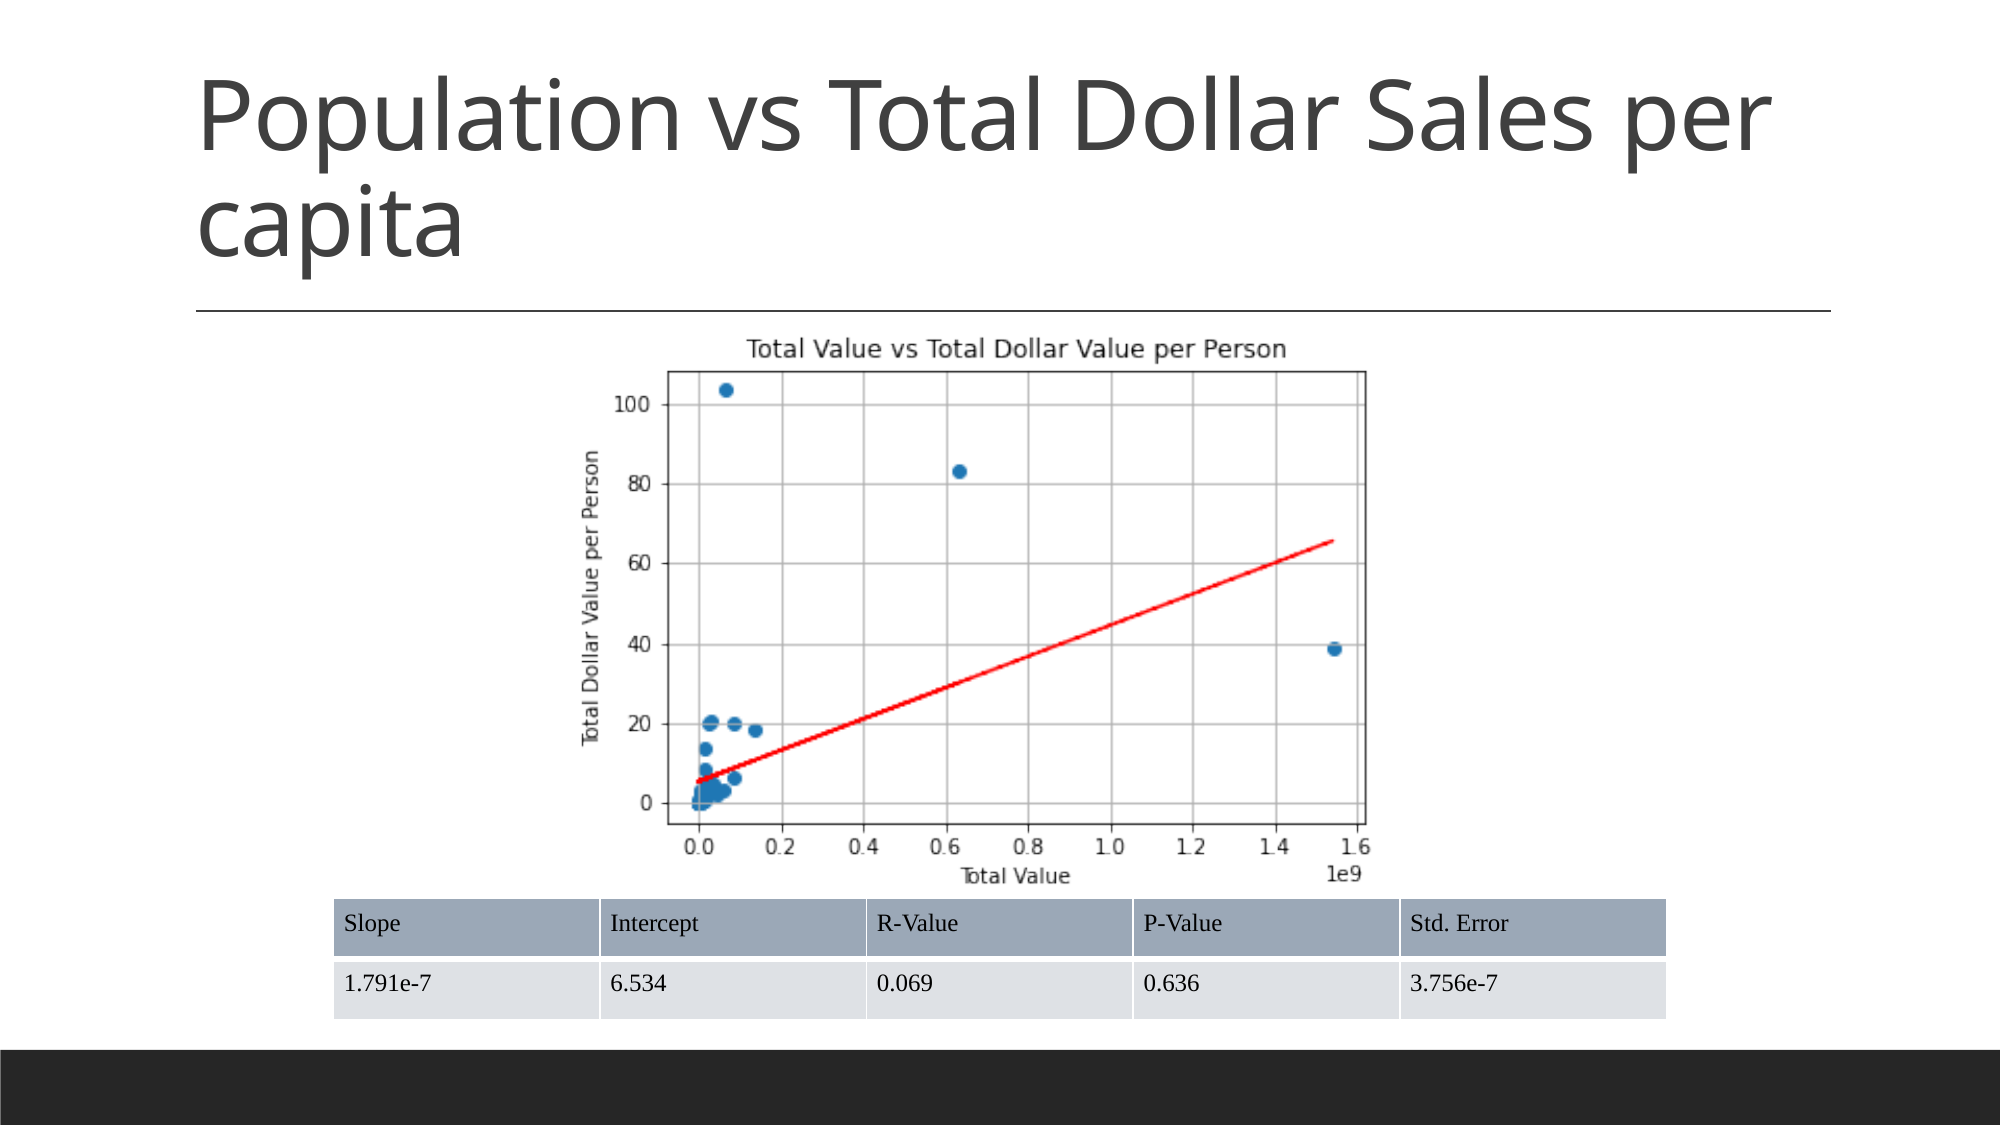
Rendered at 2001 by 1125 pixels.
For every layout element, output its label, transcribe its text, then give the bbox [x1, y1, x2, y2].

table_cell 3.756e-7 [1401, 962, 1666, 1019]
table_header Slope [334, 899, 599, 956]
table_cell 6.534 [601, 962, 866, 1019]
table_cell 1.791e-7 [334, 962, 599, 1019]
title Population vs Total Dollar Sales per capita [180, 47, 1830, 285]
table_header R-Value [867, 906, 1132, 956]
table_header Std. Error [1401, 899, 1666, 956]
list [554, 297, 1456, 899]
table_cell 0.636 [1134, 962, 1399, 1019]
table_header P-Value [1134, 906, 1399, 956]
table_header Intercept [601, 906, 866, 956]
table_cell 0.069 [867, 962, 1132, 1019]
